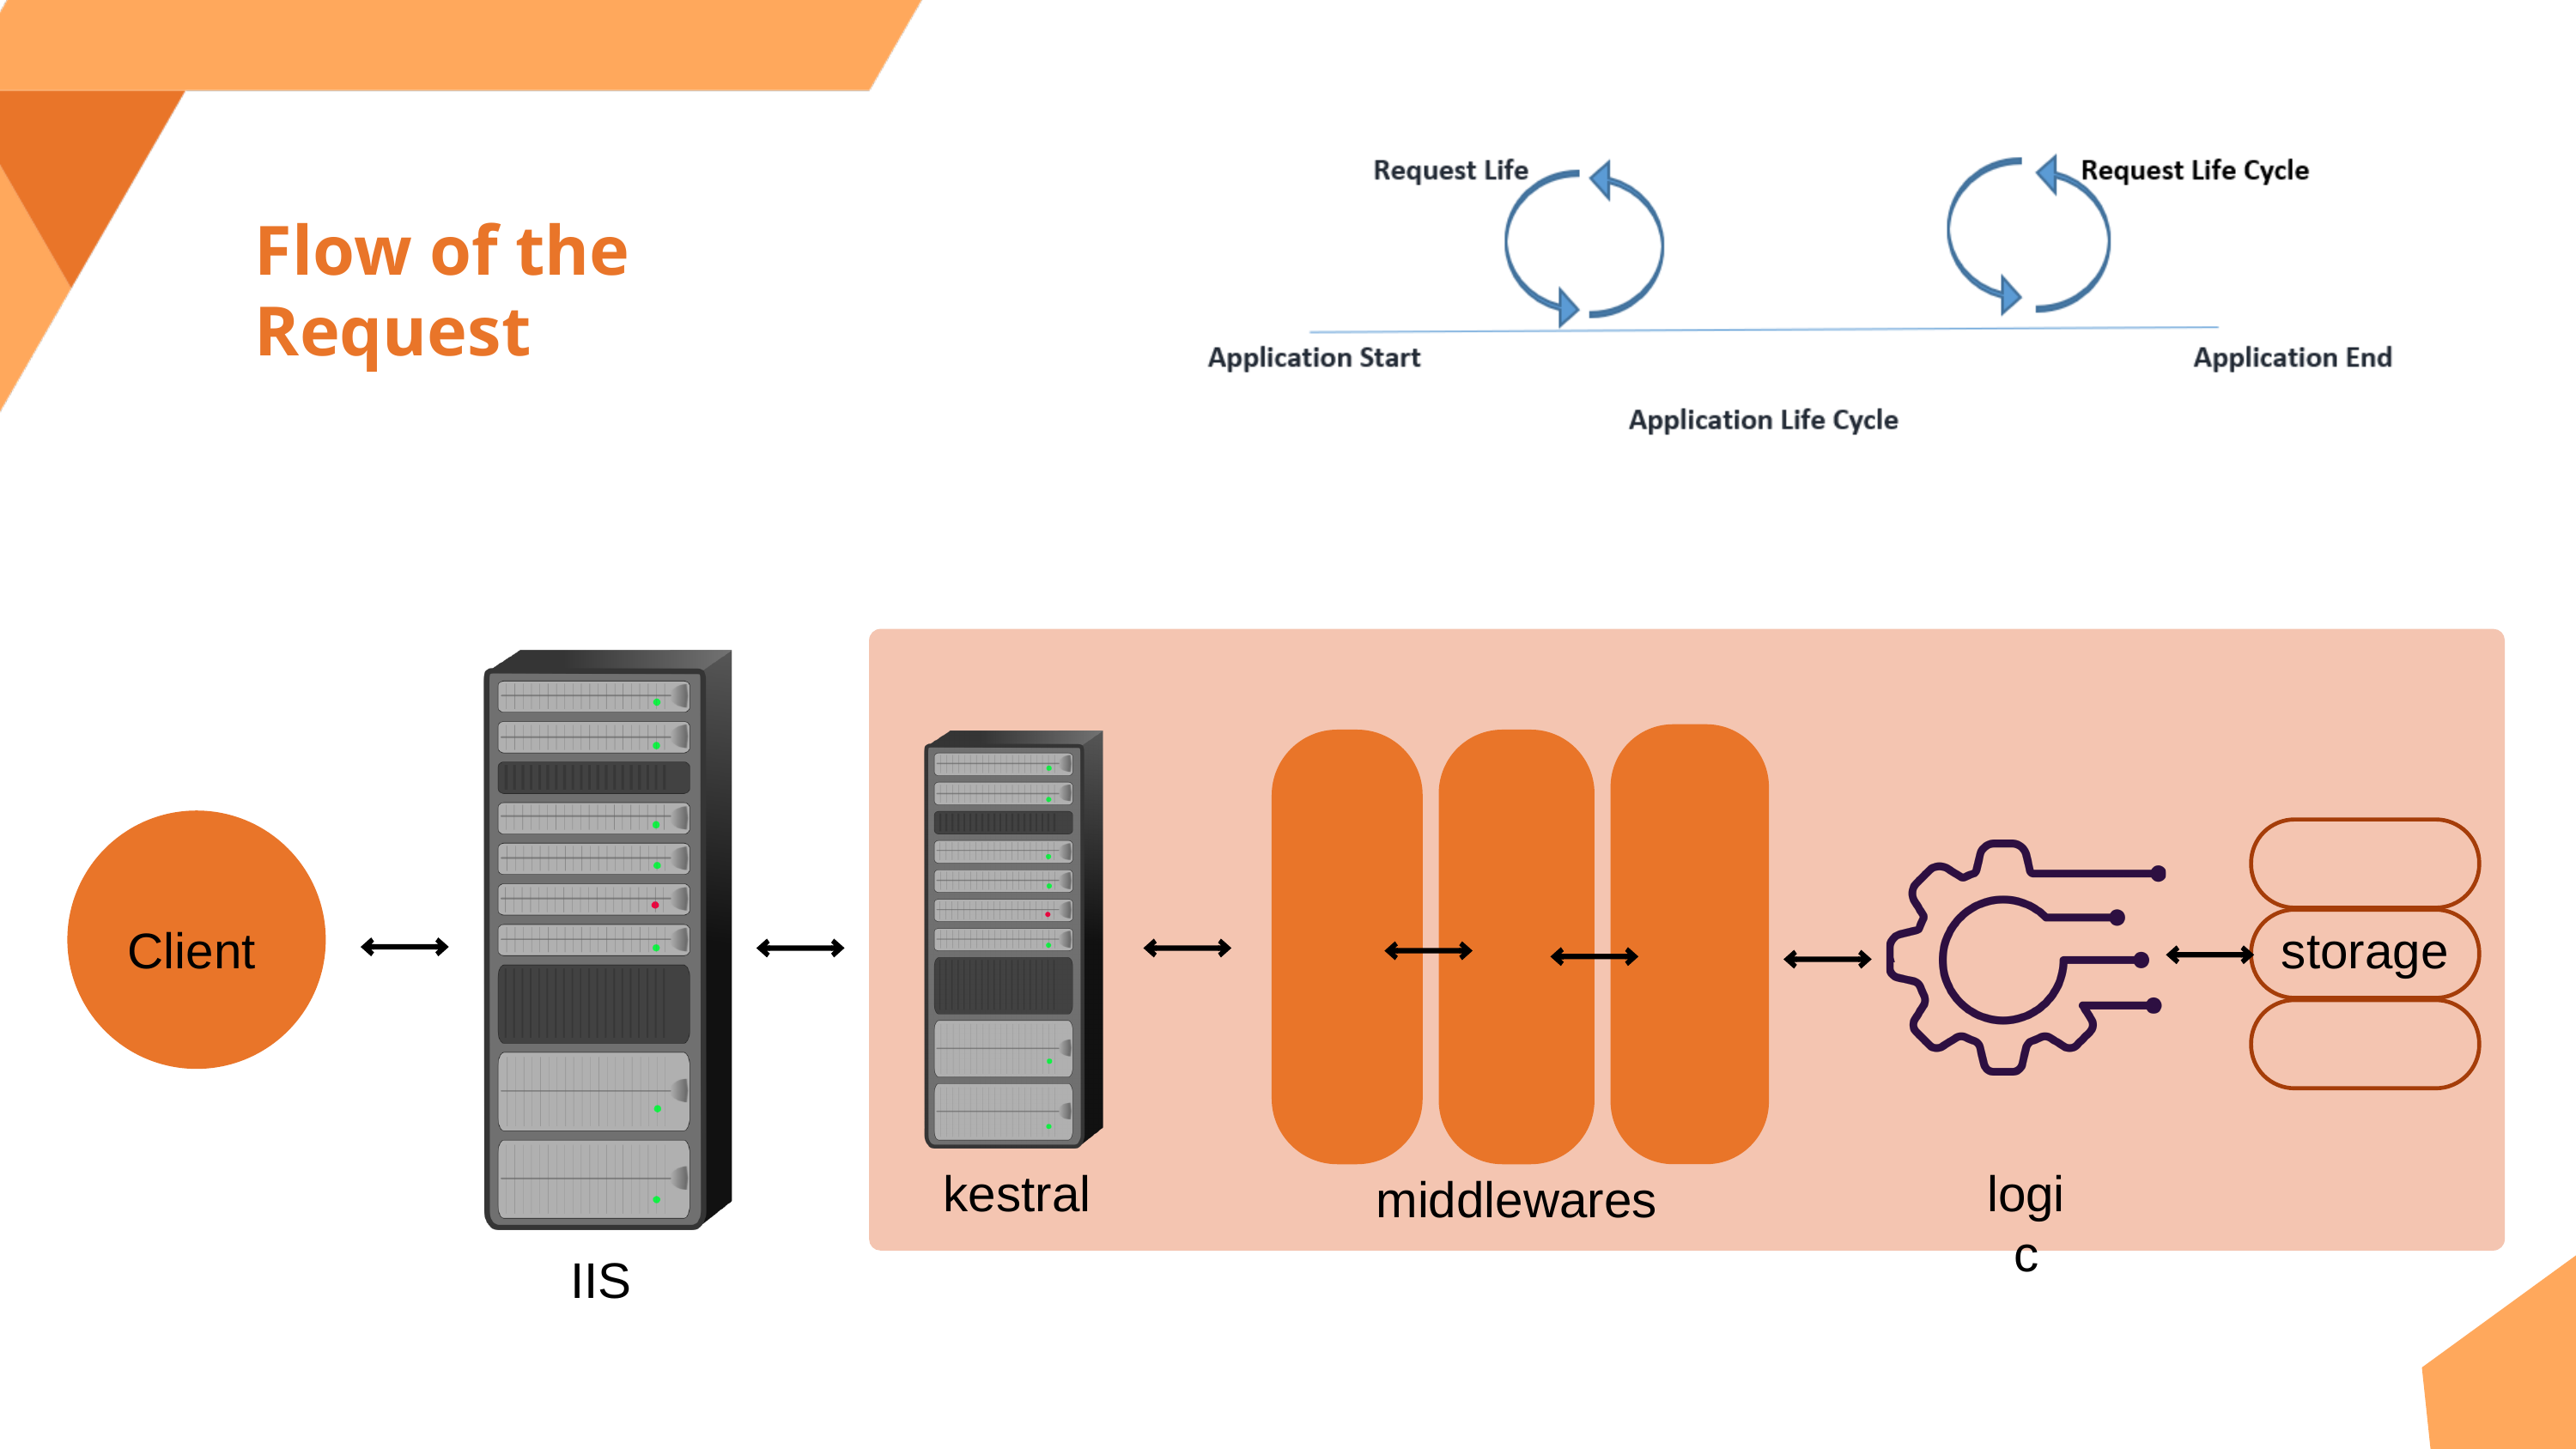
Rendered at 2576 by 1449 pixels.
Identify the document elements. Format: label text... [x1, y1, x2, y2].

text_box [1438, 729, 1595, 1165]
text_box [868, 628, 2506, 1252]
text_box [67, 809, 326, 1070]
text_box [2251, 819, 2480, 908]
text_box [2251, 909, 2480, 998]
text_box [756, 942, 845, 955]
text_box [1147, 19, 2462, 481]
text_box logic [1974, 1260, 2078, 1282]
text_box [1271, 729, 1423, 1165]
text_box IIS [444, 1247, 772, 1308]
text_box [1610, 724, 1770, 1165]
text_box [483, 650, 732, 1230]
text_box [2420, 1118, 2576, 1449]
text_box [2251, 999, 2480, 1089]
text_box [0, 0, 984, 487]
text_box [361, 940, 449, 954]
